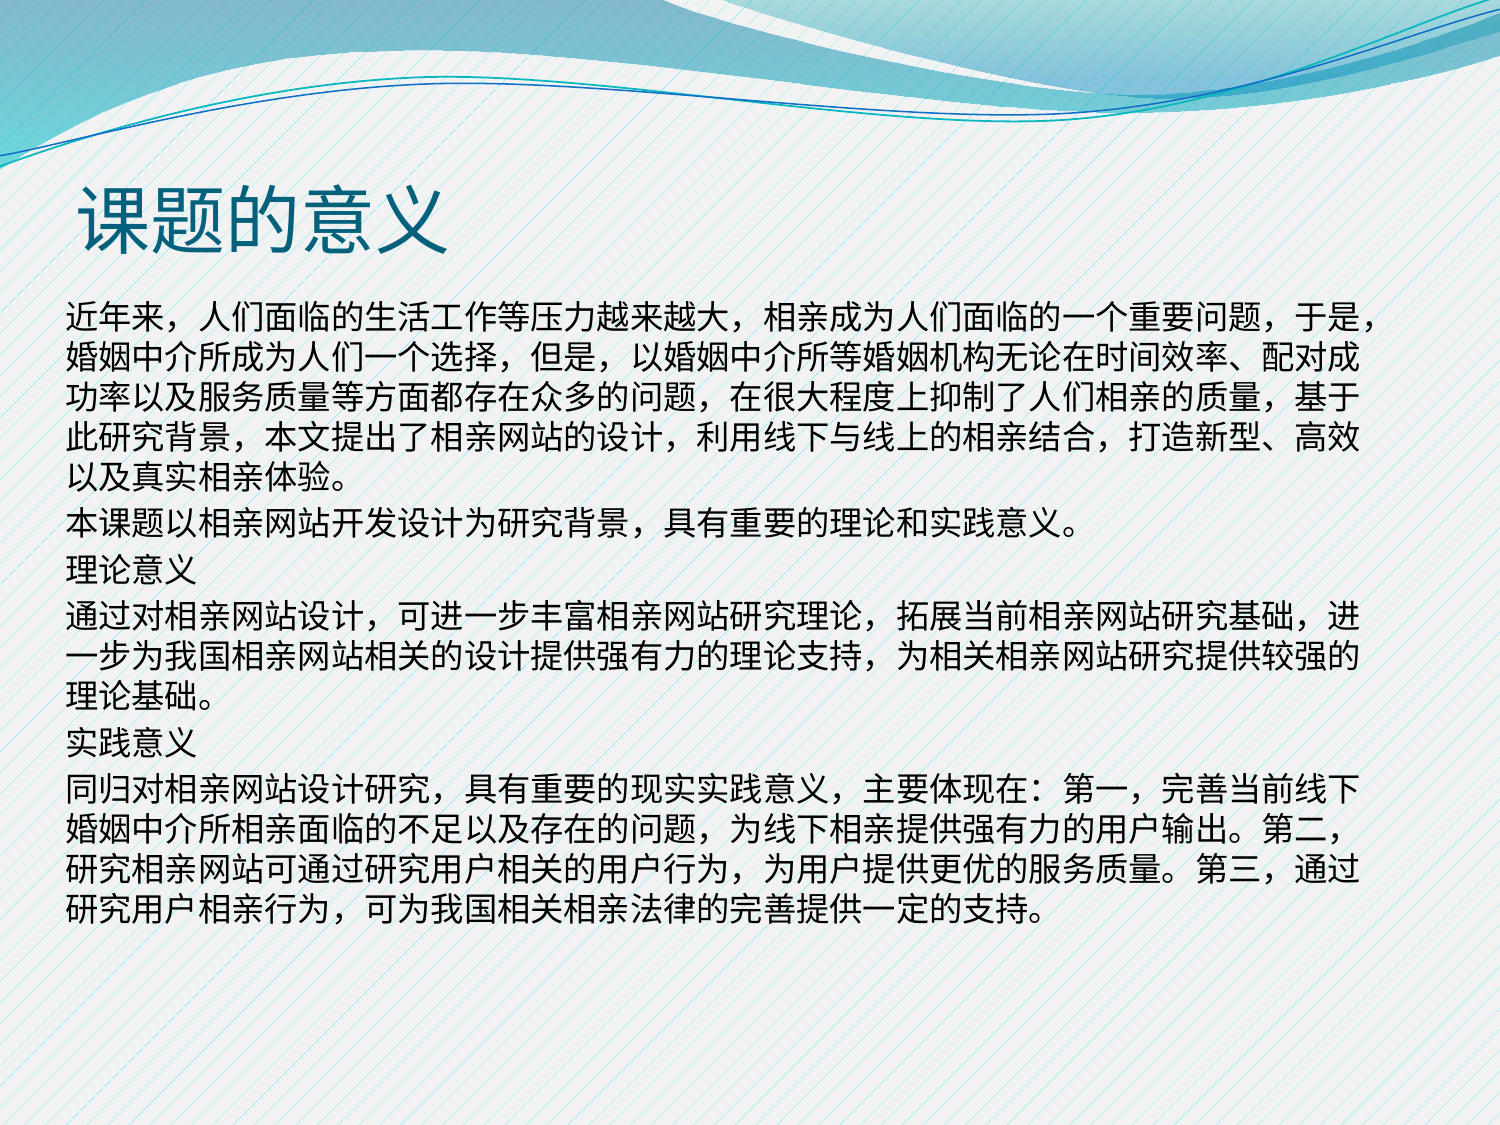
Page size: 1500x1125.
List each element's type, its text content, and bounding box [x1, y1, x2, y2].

title 课题的意义 [75, 166, 1425, 354]
list 近年来，人们面临的生活工作等压力越来越大，相亲成为人们面临的一个重要问题，于是，婚姻中介所成为人们一个选择，但是，以婚姻中介所等婚姻机构无论在时间效率、配对成功率以及服务质量等方面都存在众多的问题，在很大程度上抑制了人们相亲的质量，基于此研究背景，本文提出了相亲网站的设计，利用线下与线上的相亲结合，打造新型、高效以及真实相亲体验。 本课题以相亲网站开发设计为研究背景，具有重要的理论和实践意义。 理论意义 通过对相亲网站设计，可进一步丰富相亲网站研究理论，拓展当前相亲网站研究基础，进一步为我国相亲网站相关的设计提供强有力的理论支持，为相关相亲网站研究提供较强的理论基础。 实践意义 同归对相亲网站设计研究，具有重要的现实实践意义，主要体现在：第一，完善当前线下婚姻中介所相亲面临的不足以及存在的问题，为线下相亲提供强有力的用户输出。第二，研究相亲网站可通过研究用户相关的用户行为，为用户提供更优的服务质量。第三，通过研究用户相亲行为，可为我国相关相亲法律的完善提供一定的支持。 [50, 289, 1401, 1010]
